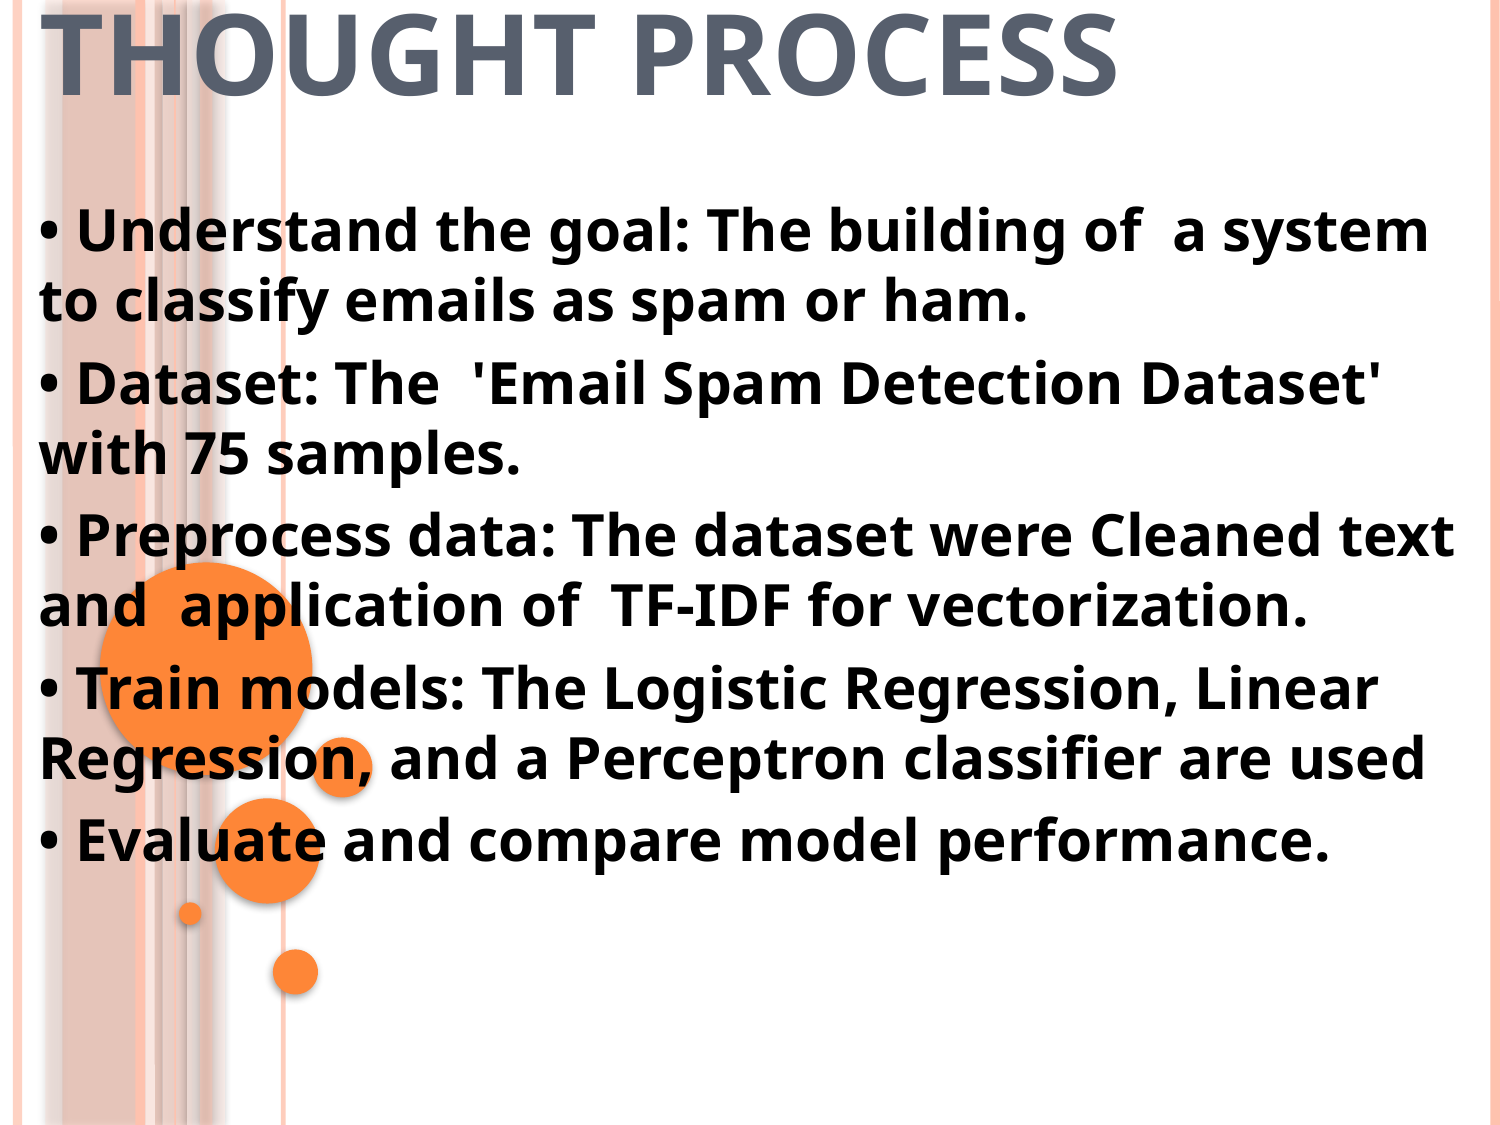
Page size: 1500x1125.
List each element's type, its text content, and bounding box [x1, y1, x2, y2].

subtitle • Understand the goal: The building of a system to classify emails as spam or ham. • Dataset: The 'Email Spam Detection Dataset' with 75 samples. • Preprocess data: The dataset were Cleaned text and application of TF-IDF for vectorization. • Train models: The Logistic Regression, Linear Regression, and a Perceptron classifier are used • Evaluate and compare model performance. [23, 186, 1474, 1125]
title Thought Process [24, 24, 1475, 125]
